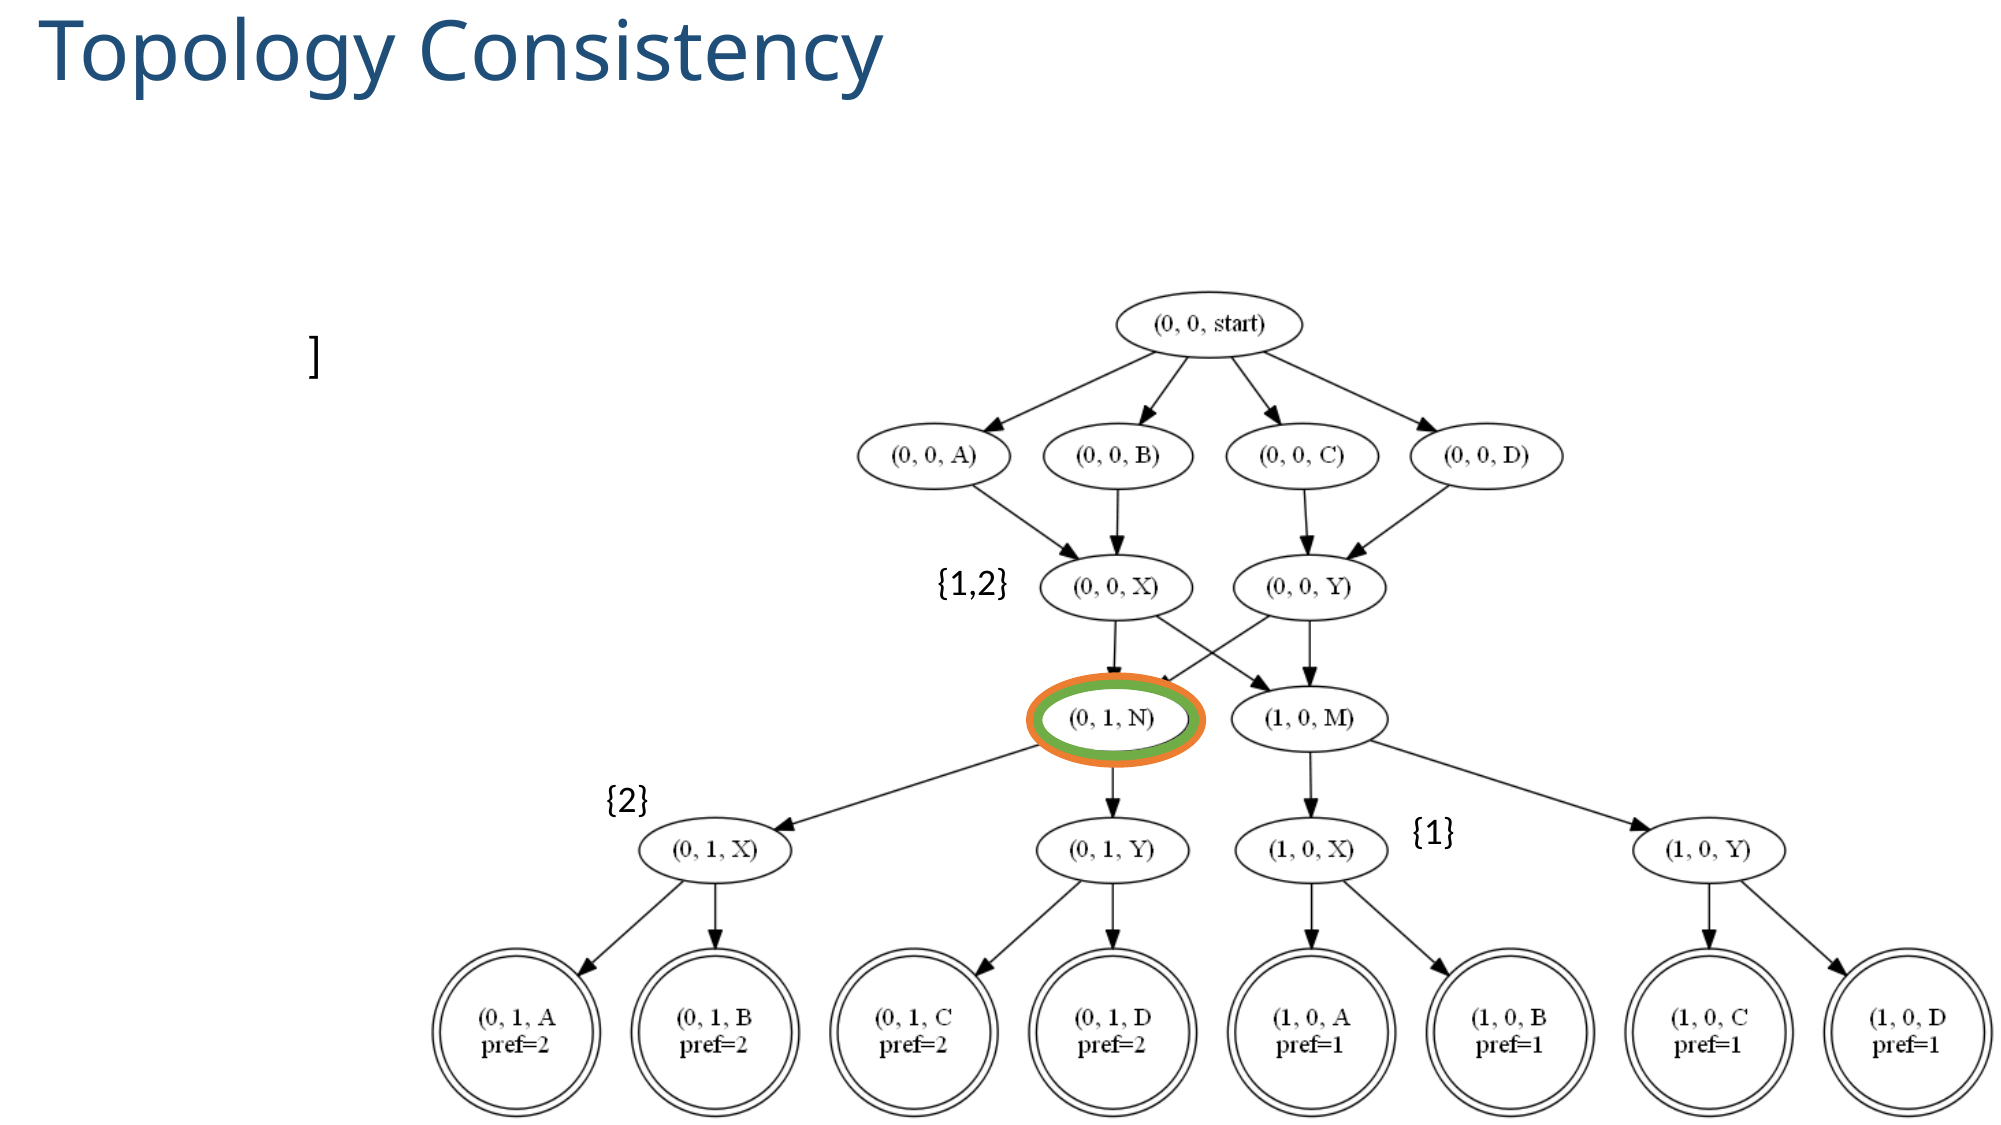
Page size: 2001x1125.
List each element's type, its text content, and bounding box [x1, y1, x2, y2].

text_box Topology Consistency [23, 0, 1359, 106]
picture [426, 285, 1999, 1124]
